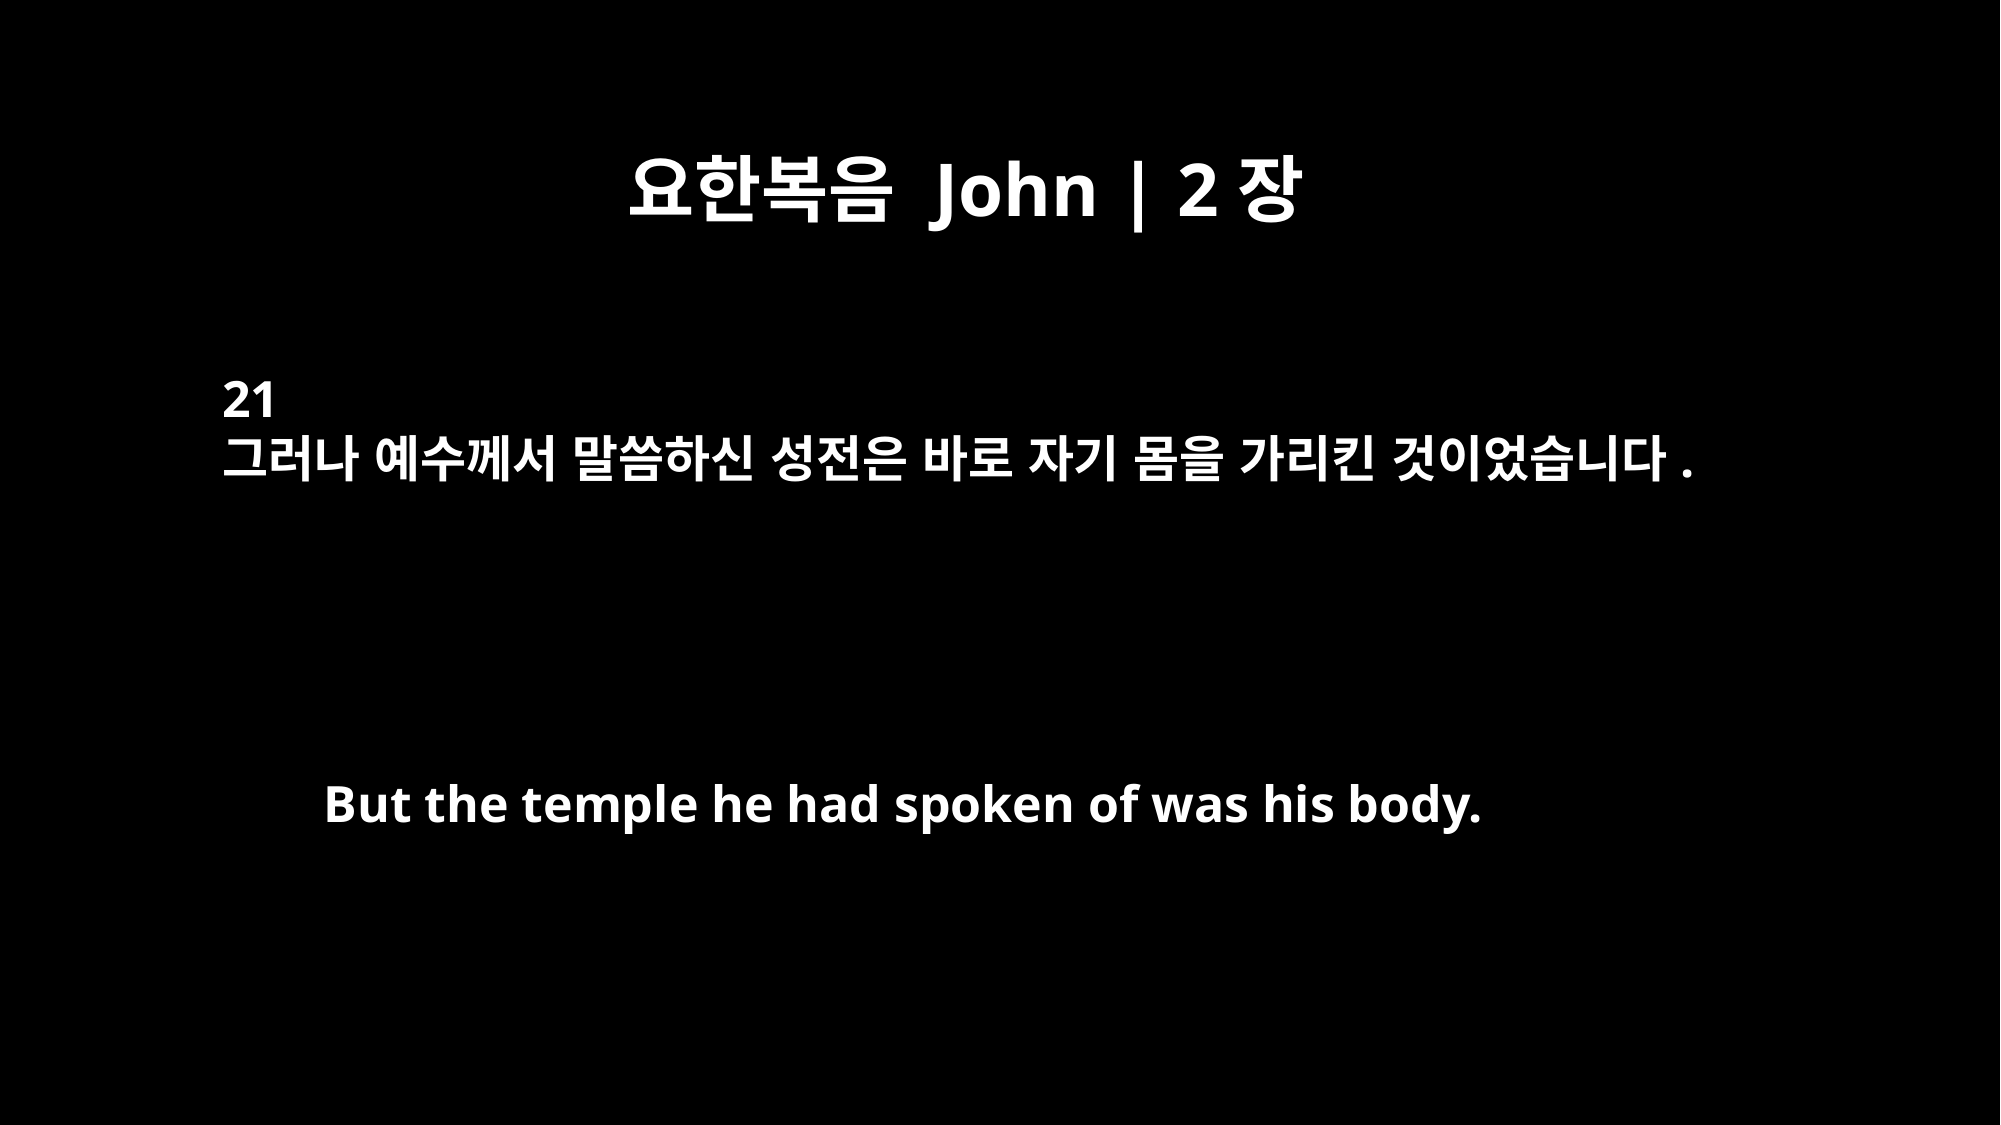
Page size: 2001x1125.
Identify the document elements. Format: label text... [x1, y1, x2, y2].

text_box But the temple he had spoken of was his body. [309, 764, 1499, 840]
text_box 21 그러나 예수께서 말씀하신 성전은 바로 자기 몸을 가리킨 것이었습니다. [207, 359, 1710, 495]
text_box 요한복음 John | 2장 [612, 136, 1320, 239]
